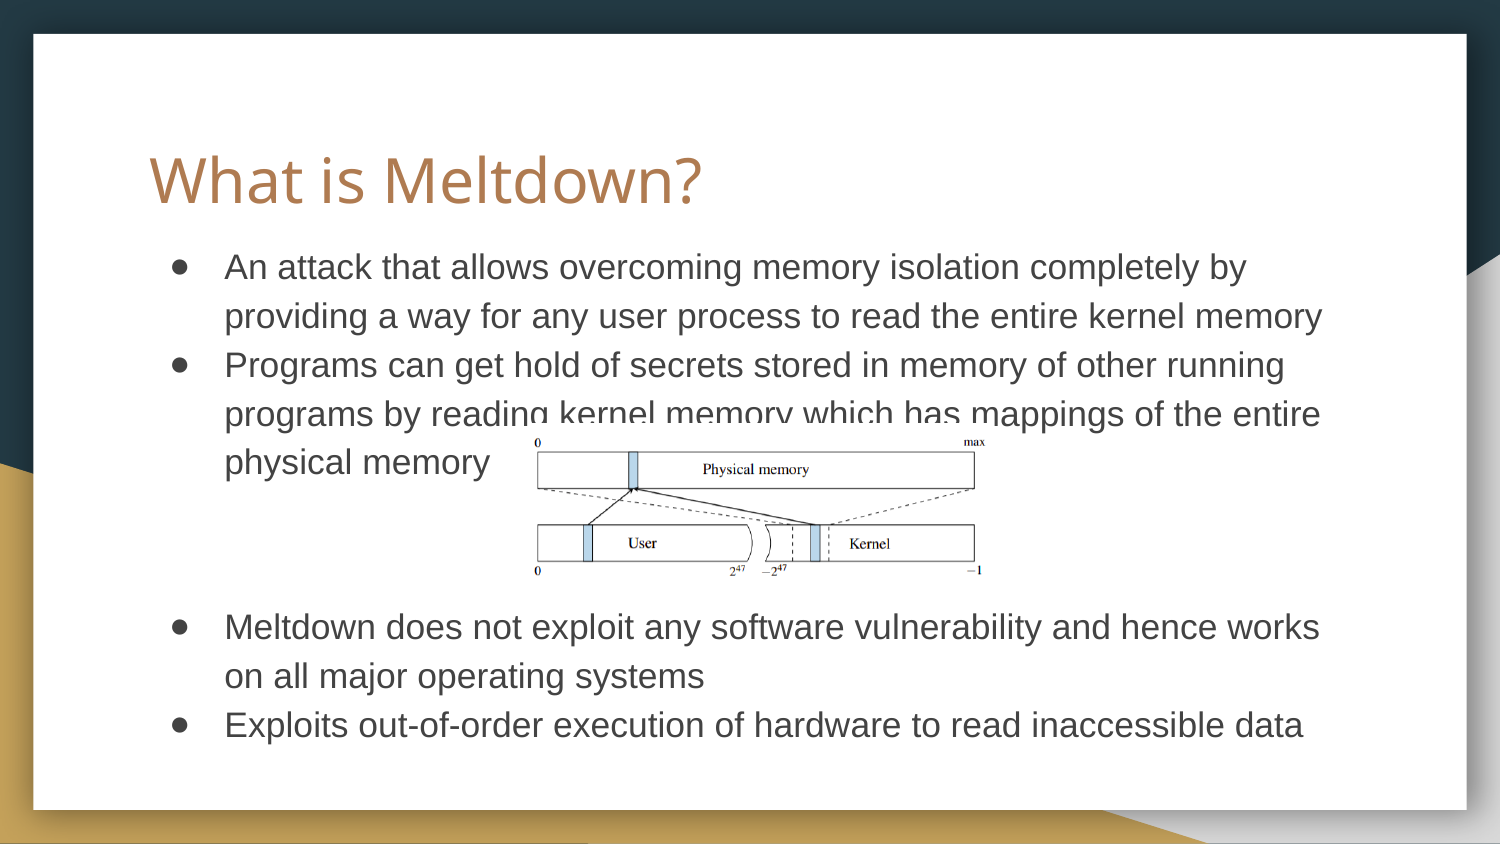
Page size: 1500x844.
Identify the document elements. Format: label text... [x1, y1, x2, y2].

list An attack that allows overcoming memory isolation completely by providing a way for any user process to read the entire kernel memory Programs can get hold of secrets stored in memory of other running programs by reading kernel memory which has mappings of the entire physical memory Meltdown does not exploit any software vulnerability and hence works on all major operating systems Exploits out-of-order execution of hardware to read inaccessible data [134, 222, 1366, 625]
picture [530, 422, 991, 580]
title What is Meltdown? [134, 126, 1366, 222]
